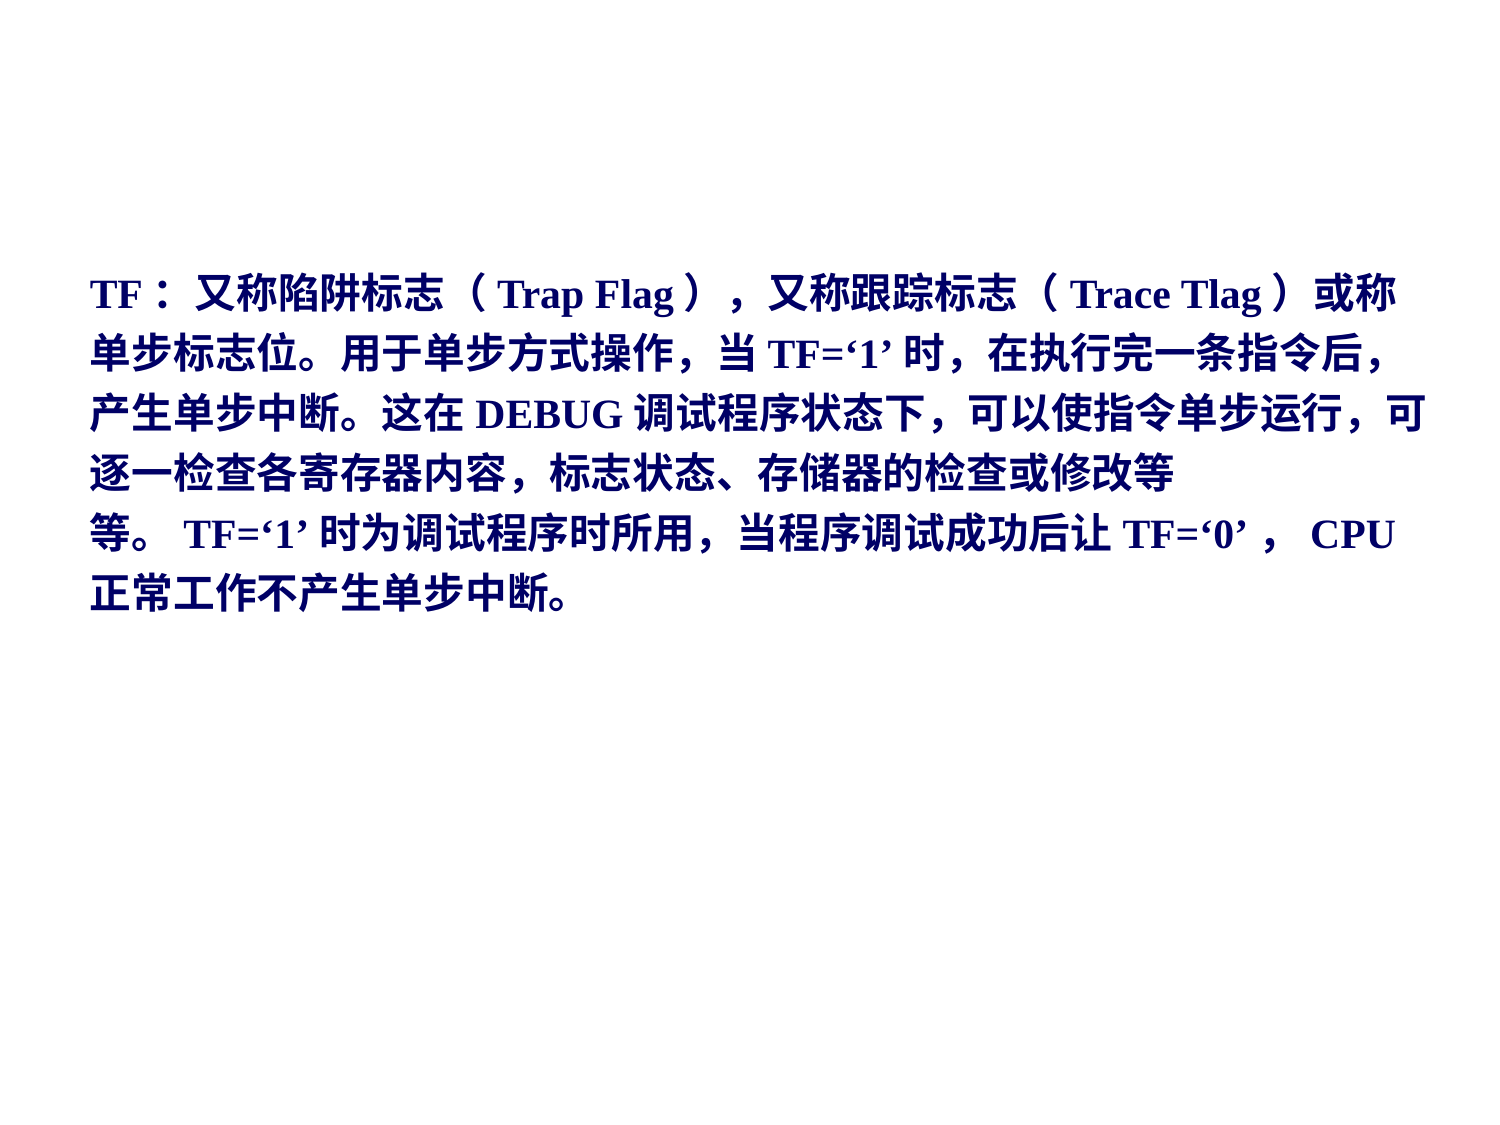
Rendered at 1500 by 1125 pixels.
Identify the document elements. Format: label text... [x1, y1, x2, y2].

list TF：又称陷阱标志（Trap Flag），又称跟踪标志（Trace Tlag）或称单步标志位。用于单步方式操作，当TF=‘1’时，在执行完一条指令后，产生单步中断。这在DEBUG调试程序状态下，可以使指令单步运行，可逐一检查各寄存器内容，标志状态、存储器的检查或修改等等。TF=‘1’时为调试程序时所用，当程序调试成功后让TF=‘0’，CPU正常工作不产生单步中断。 [74, 249, 1451, 1038]
